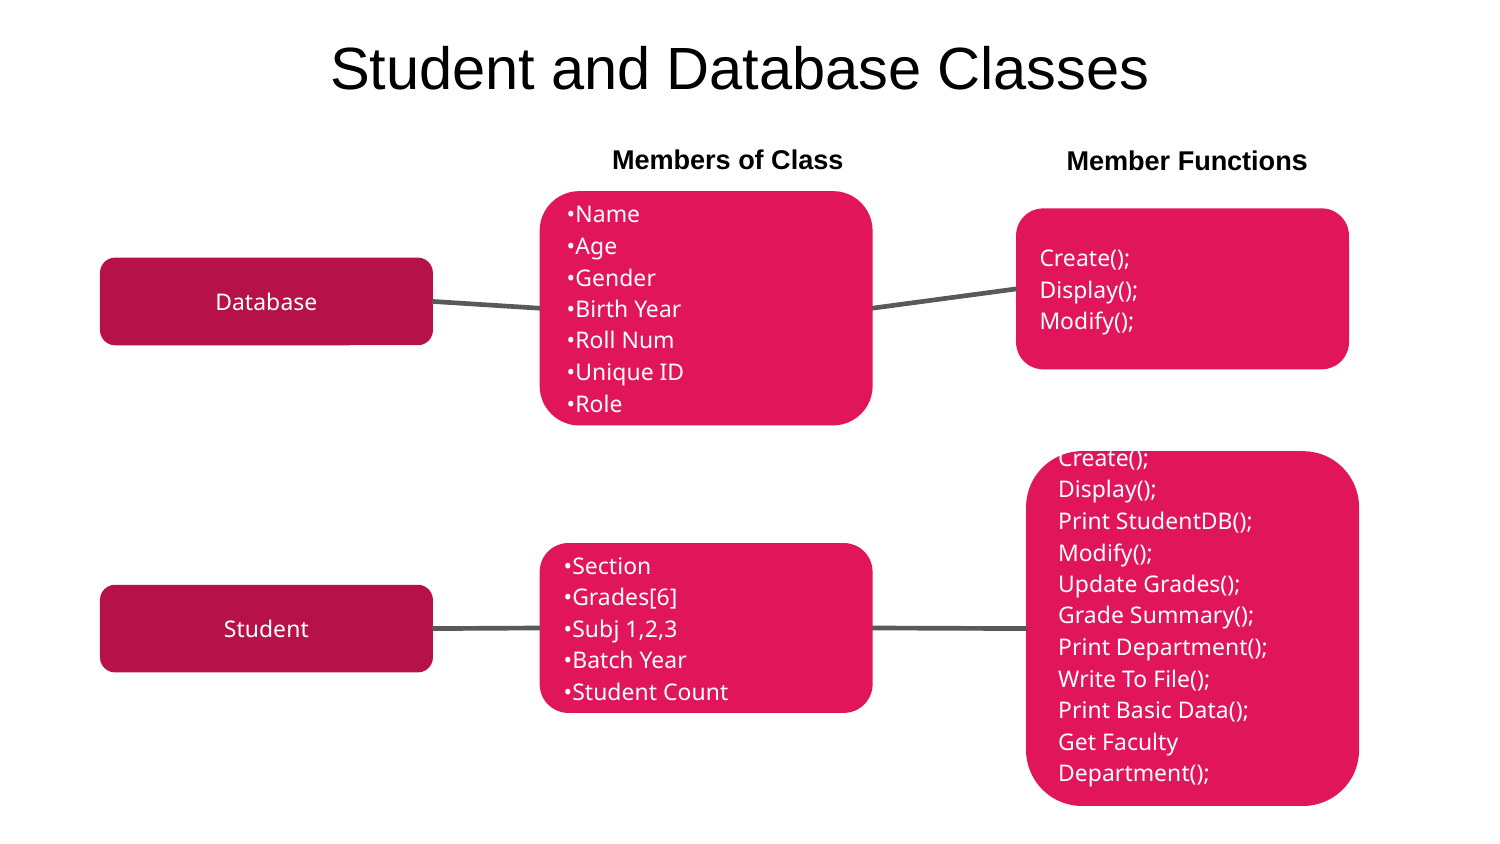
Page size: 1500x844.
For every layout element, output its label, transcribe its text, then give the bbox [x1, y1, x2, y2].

text_box Member Functions [1051, 126, 1334, 192]
text_box Student [100, 585, 433, 672]
text_box Create(); Display(); Modify(); [1016, 209, 1349, 369]
title Student and Database Classes [41, 15, 1439, 109]
text_box Database [100, 258, 433, 345]
text_box Members of Class [590, 127, 865, 190]
text_box Create(); Display(); Print StudentDB(); Modify(); Update Grades(); Grade Summary(); Print Department(); Write To File(); Print Basic Data(); Get Faculty Department(); [1026, 451, 1359, 806]
text_box •Section •Grades[6] •Subj 1,2,3 •Batch Year •Student Count [540, 543, 872, 713]
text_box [431, 301, 541, 309]
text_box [871, 288, 1017, 309]
text_box •Name •Age •Gender •Birth Year •Roll Num •Unique ID •Role [540, 191, 872, 425]
